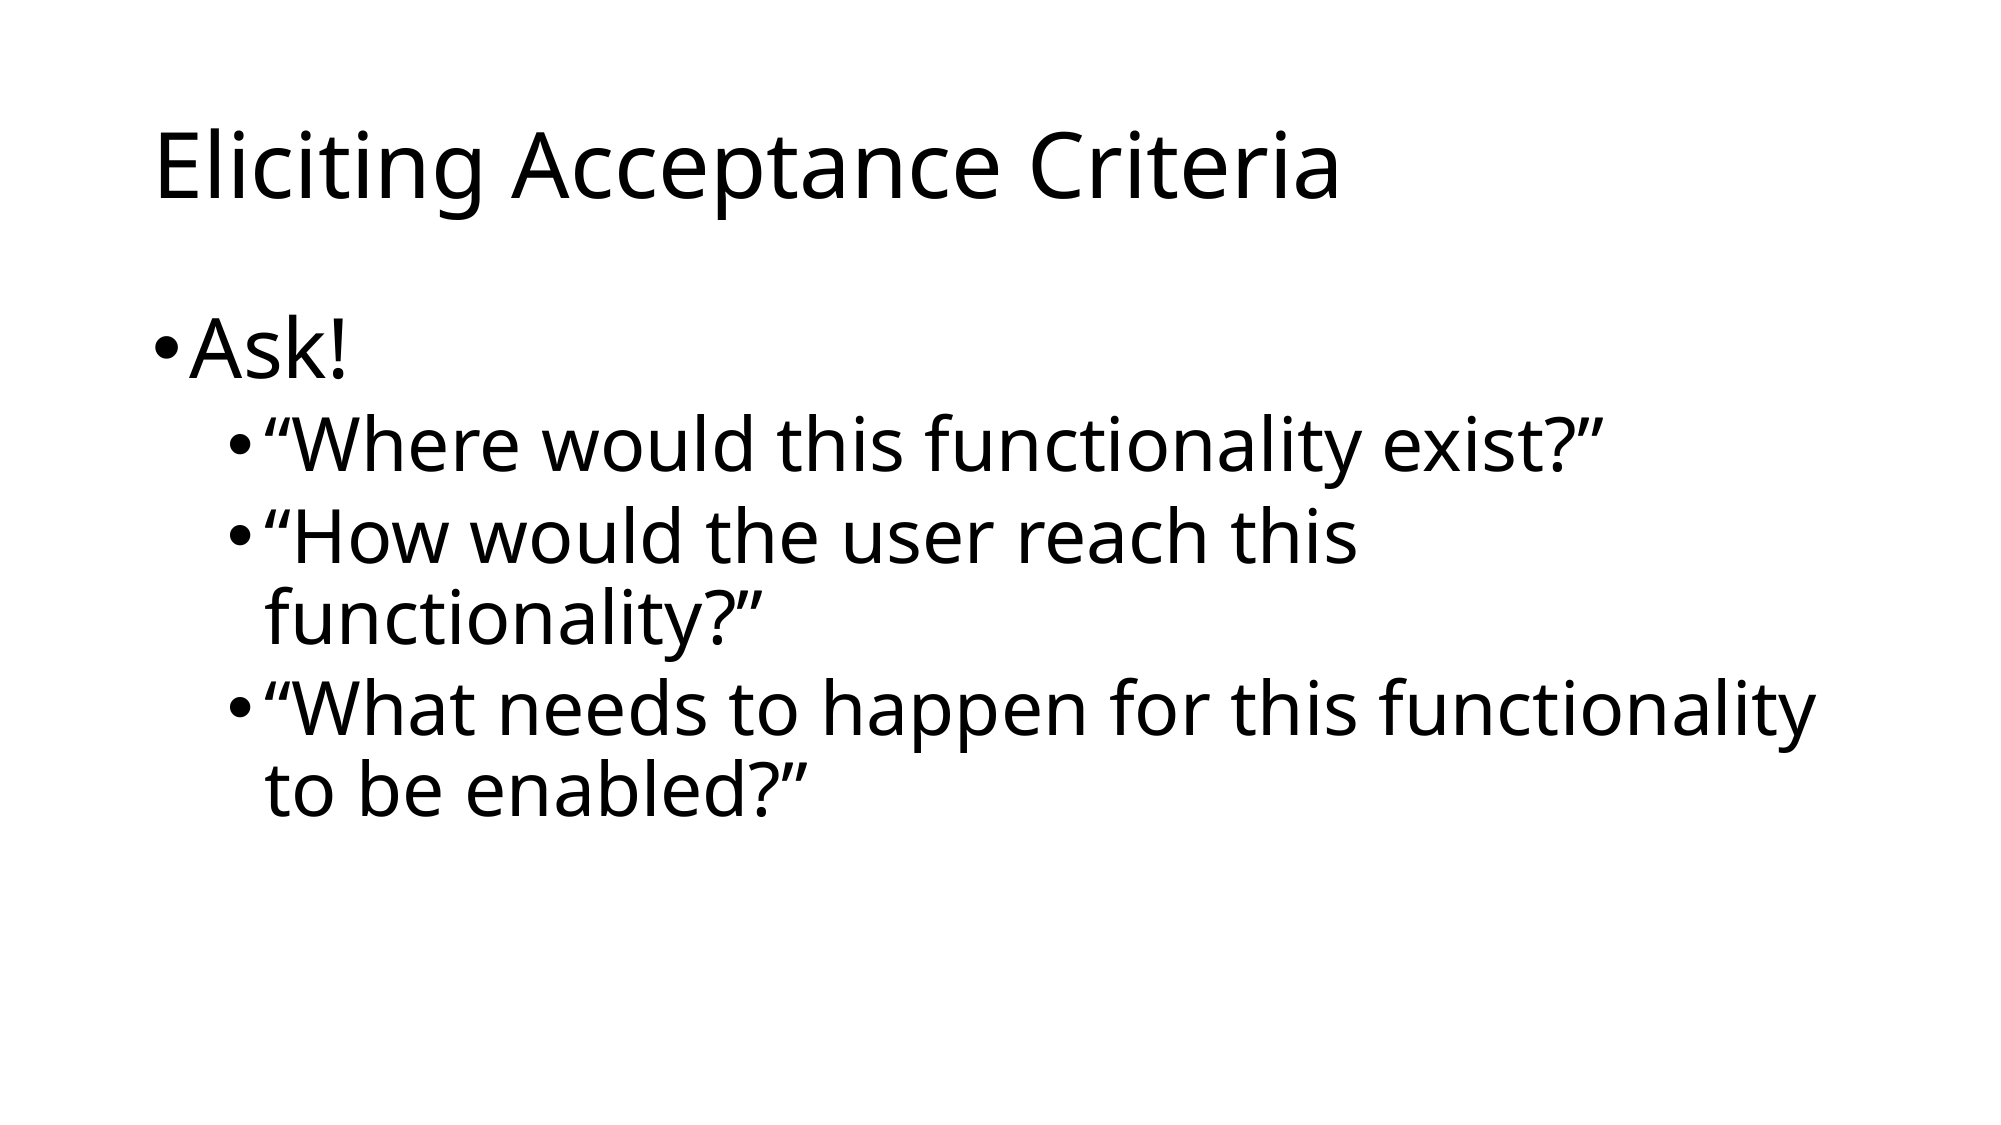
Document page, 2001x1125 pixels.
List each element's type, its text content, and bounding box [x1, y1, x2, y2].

list Ask! “Where would this functionality exist?” “How would the user reach this functionality?” “What needs to happen for this functionality to be enabled?” [137, 299, 1863, 1014]
title Eliciting Acceptance Criteria [137, 59, 1863, 278]
